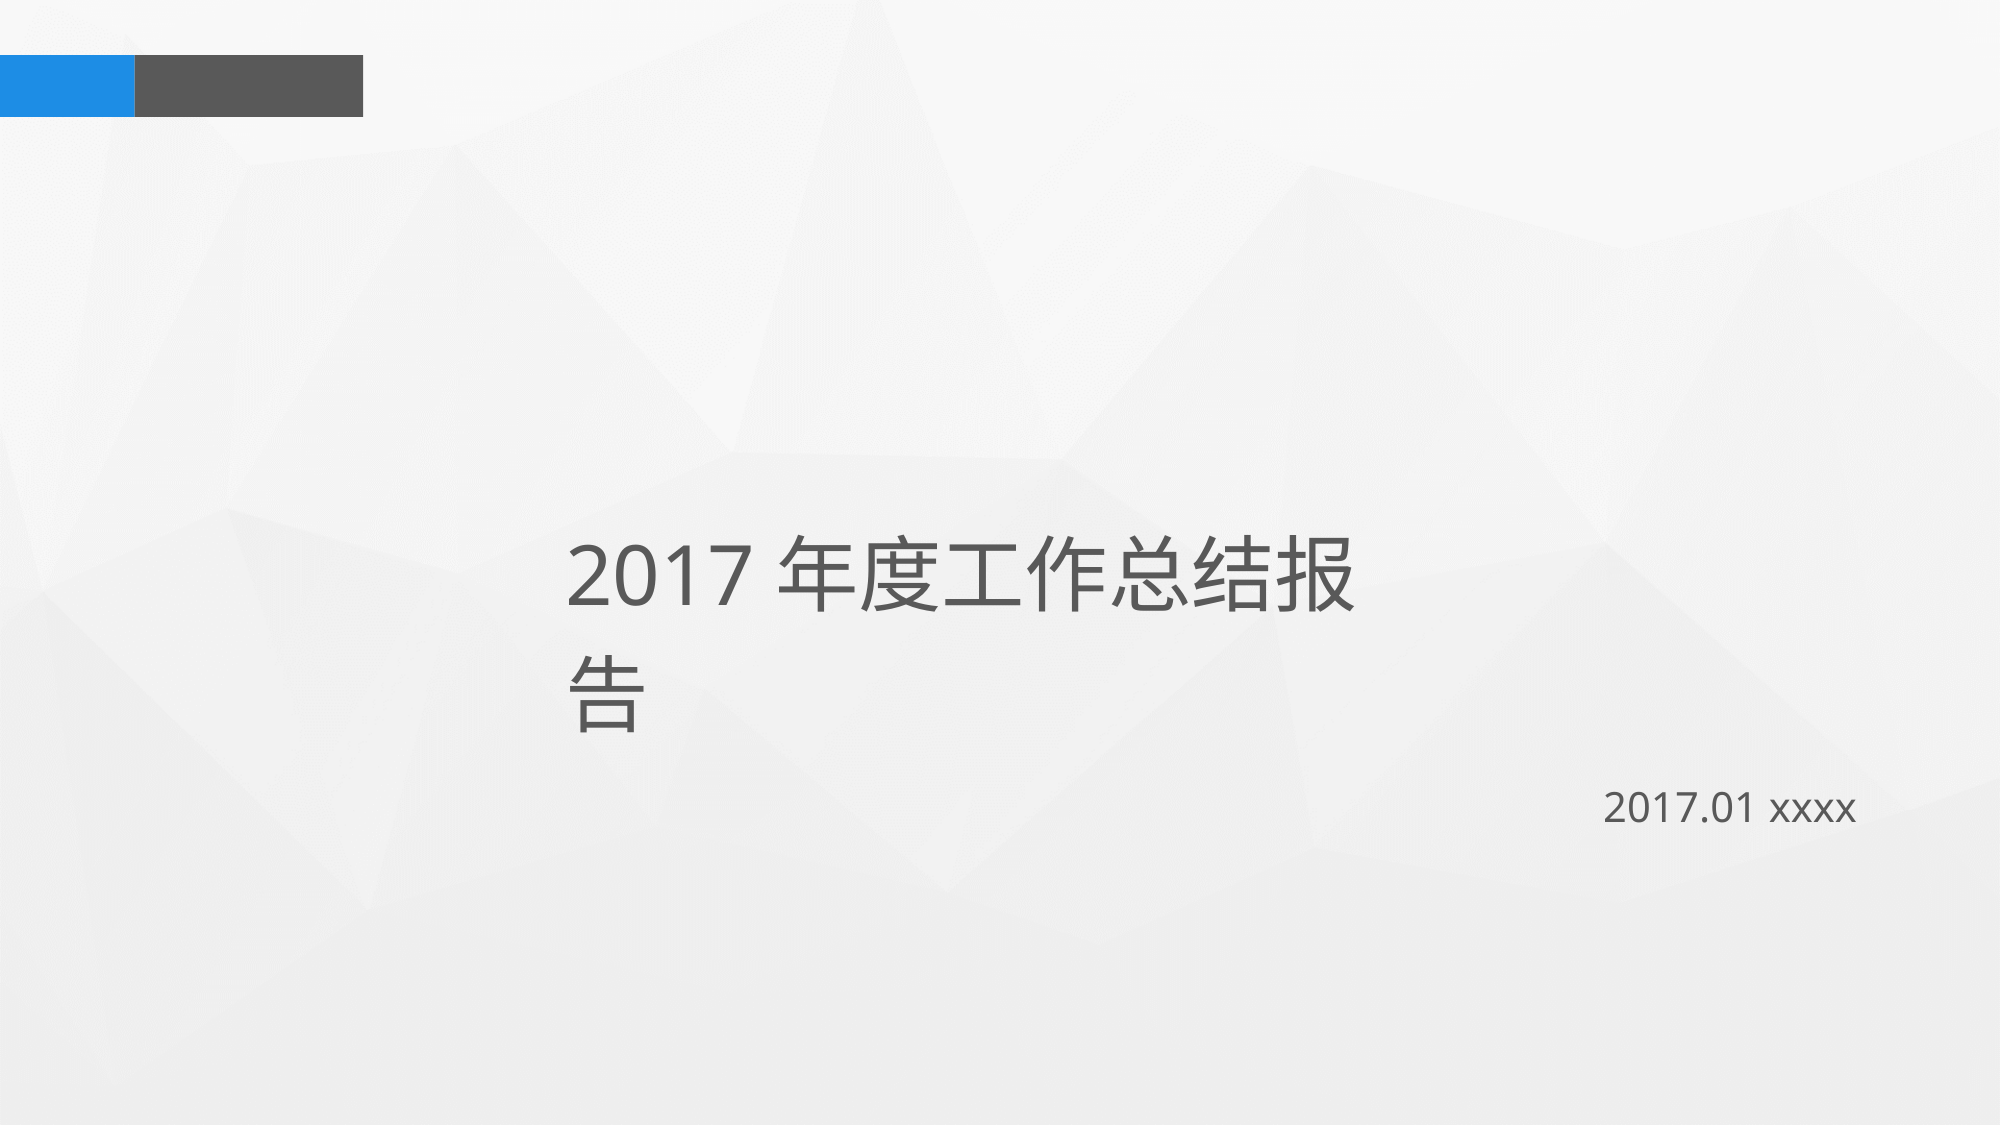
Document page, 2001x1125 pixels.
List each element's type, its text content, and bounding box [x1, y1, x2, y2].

text_box 2017年度工作总结报告 [550, 494, 1450, 749]
text_box 2017.01 xxxx [1588, 763, 1886, 839]
